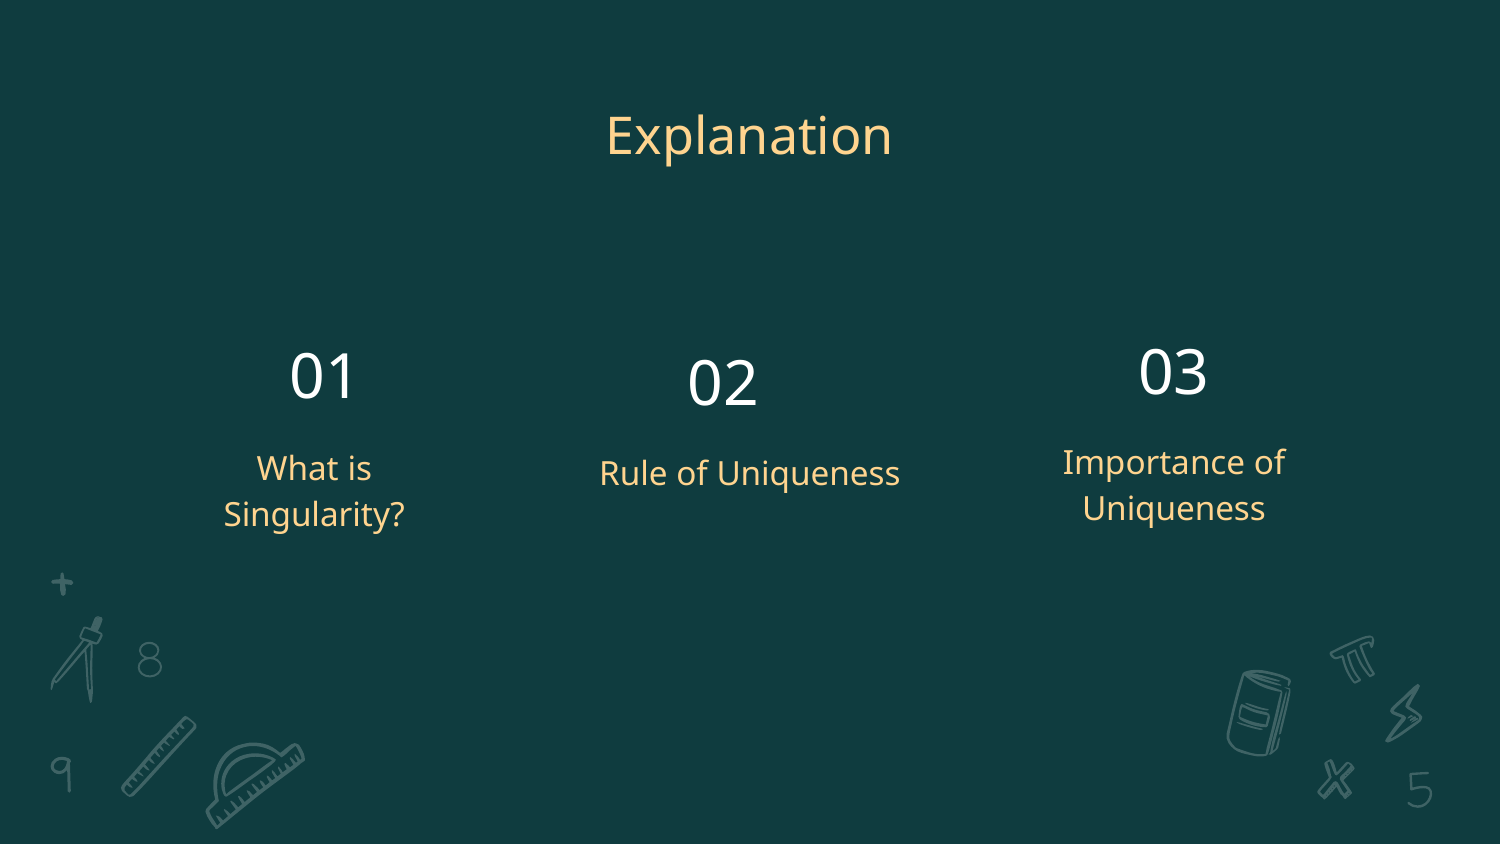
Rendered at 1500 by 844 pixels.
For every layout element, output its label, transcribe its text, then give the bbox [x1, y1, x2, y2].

title Rule of Uniqueness [552, 431, 948, 579]
title 03 [1089, 320, 1259, 422]
title What is Singularity? [151, 426, 478, 548]
title 01 [240, 324, 411, 426]
title 02 [638, 331, 809, 431]
title Importance of Uniqueness [986, 420, 1362, 542]
title Explanation [118, 77, 1382, 173]
